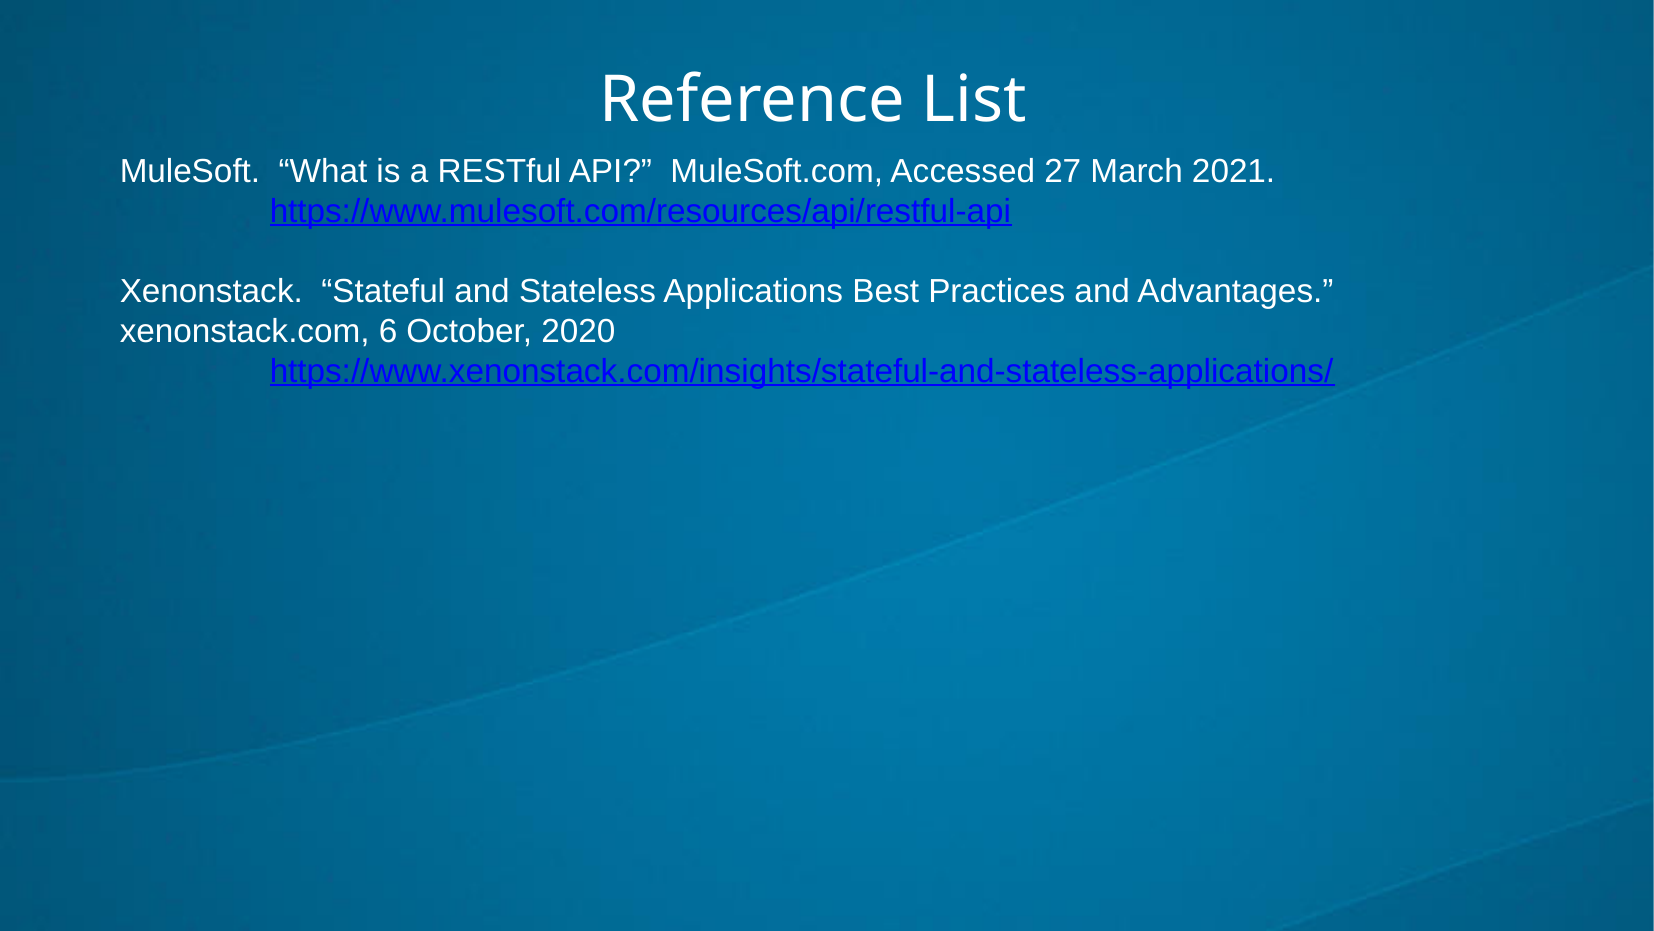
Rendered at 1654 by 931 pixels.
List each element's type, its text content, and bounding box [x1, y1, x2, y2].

text_box Reference List [75, 41, 1552, 150]
text_box MuleSoft. “What is a RESTful API?” MuleSoft.com, Accessed 27 March 2021. https://www.mulesoft.com/resources/api/restful-api Xenonstack. “Stateful and Stateless Applications Best Practices and Advantages.” xenonstack.com, 6 October, 2020 https://www.xenonstack.com/insights/stateful-and-stateless-applications/ [105, 141, 1552, 849]
